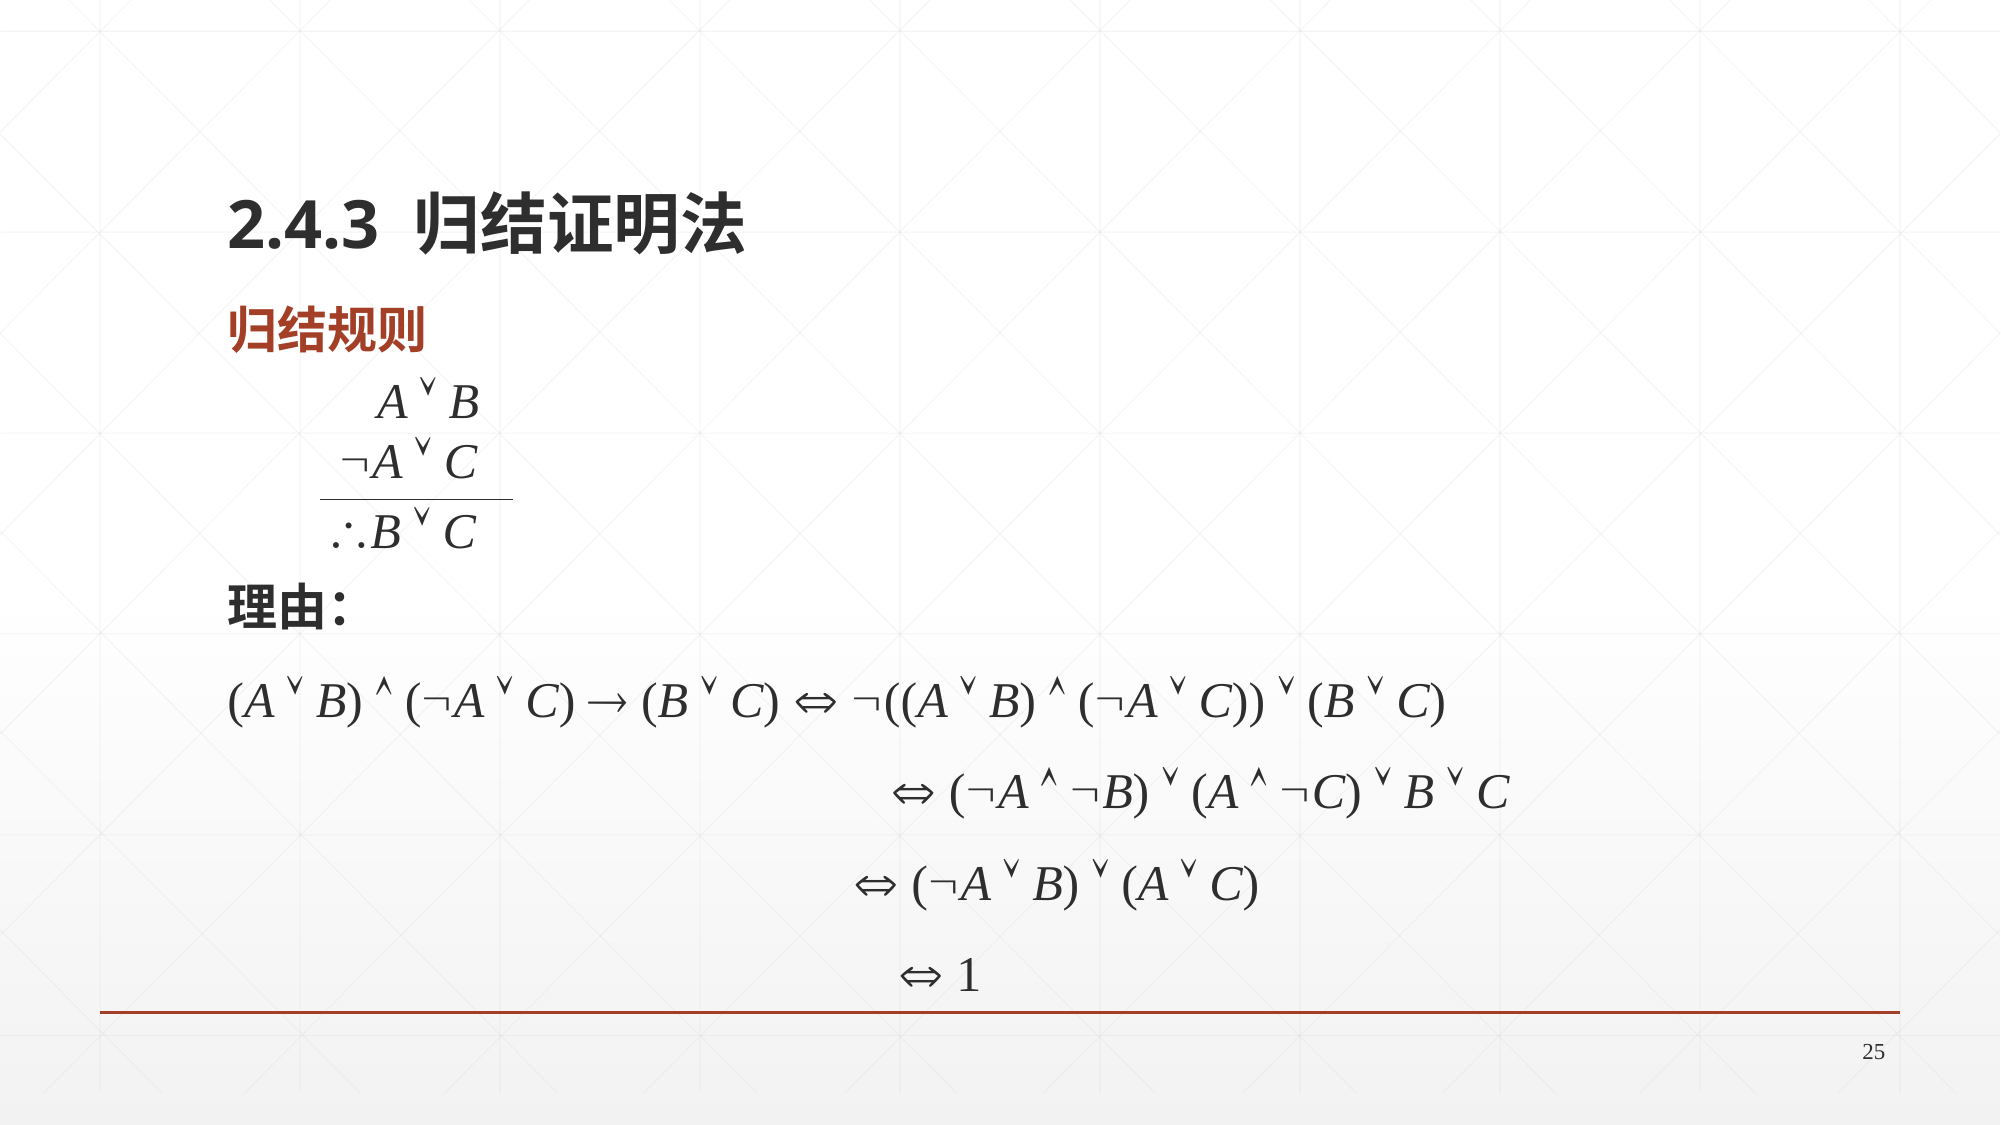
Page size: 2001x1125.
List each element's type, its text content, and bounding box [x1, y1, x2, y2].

text_box 2.4.3 归结证明法 [212, 82, 1788, 271]
list 理由： (A  B)  (A  C)  (B  C)  ((A  B)  (A  C))  (B  C)  (A  B)  (A  C)  B  C  (A  B)  (A  C)  1 [212, 575, 1788, 1023]
slide_number 25 [1749, 1031, 1901, 1069]
text_box 归结规则 A  B A  C B  C [212, 291, 1788, 567]
